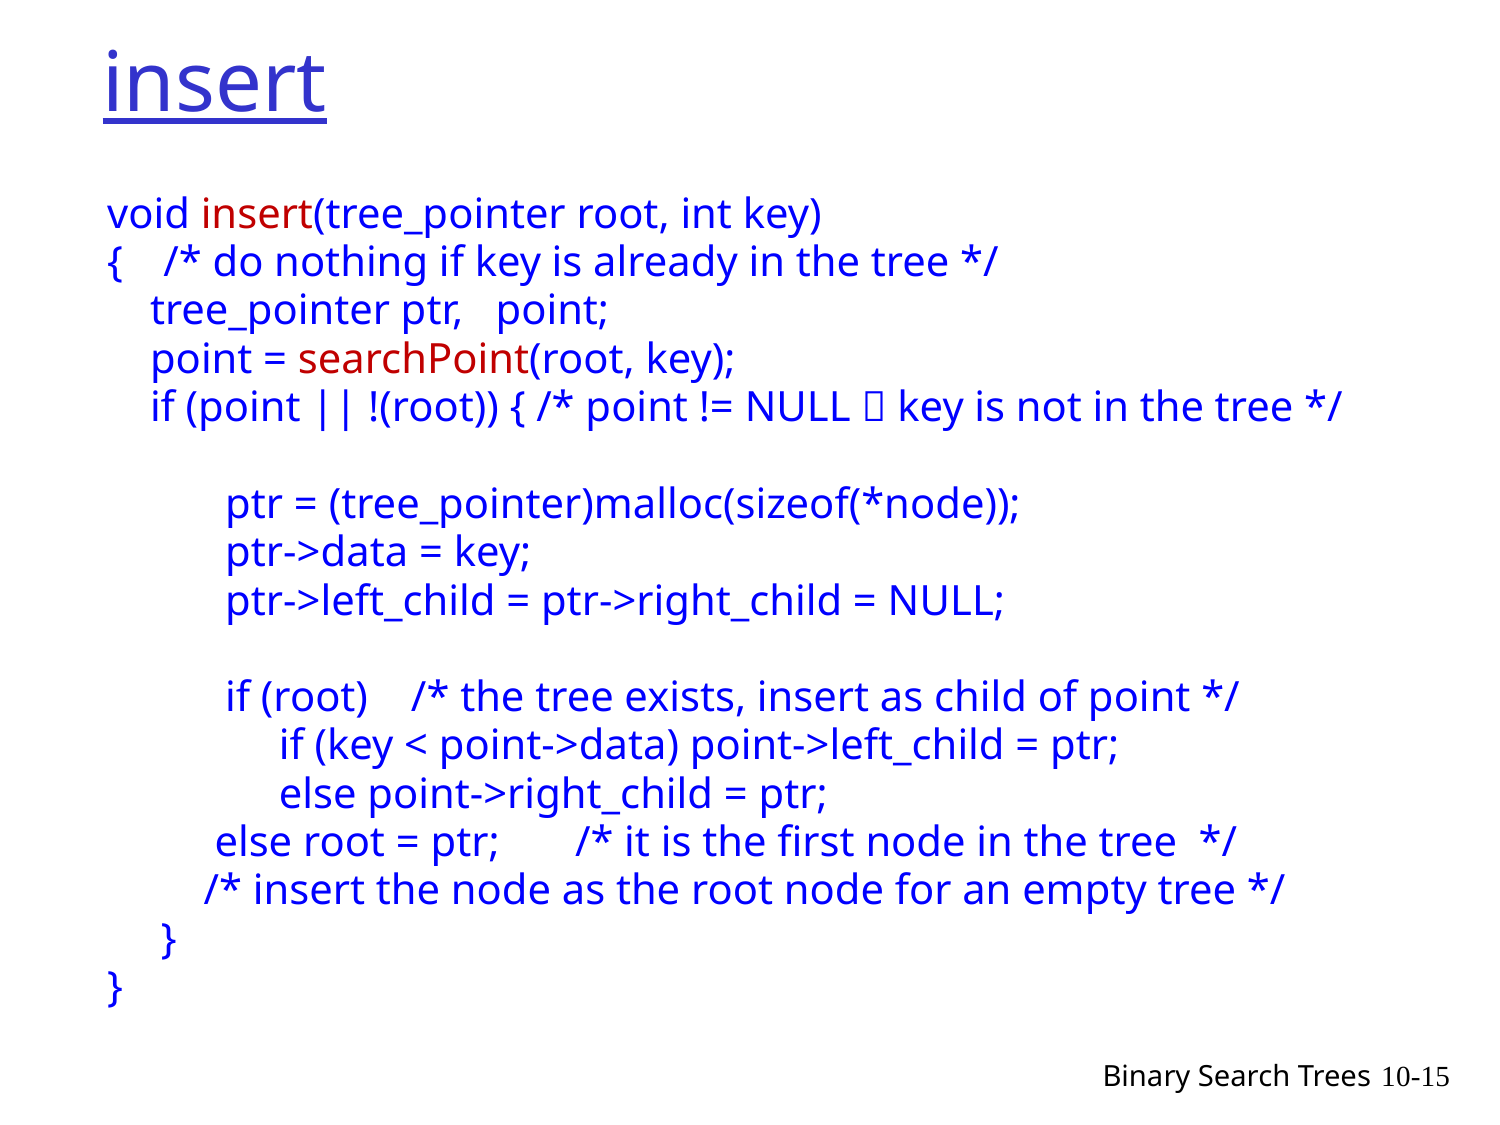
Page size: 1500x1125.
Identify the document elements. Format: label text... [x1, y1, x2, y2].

slide_number 10-15 [1362, 1049, 1466, 1125]
footer Binary Search Trees [911, 1049, 1362, 1125]
title insert [87, 37, 1363, 119]
list void insert(tree_pointer root, int key) { /* do nothing if key is already in the tree */ tree_pointer ptr, point; point = searchPoint(root, key); if (point || !(root)) { /* point != NULL  key is not in the tree */ ptr = (tree_pointer)malloc(sizeof(*node)); ptr->data = key; ptr->left_child = ptr->right_child = NULL; if (root) /* the tree exists, insert as child of point */ if (key < point->data) point->left_child = ptr; else point->right_child = ptr; else root = ptr; /* it is the first node in the tree */ /* insert the node as the root node for an empty tree */ } } [92, 189, 1442, 962]
